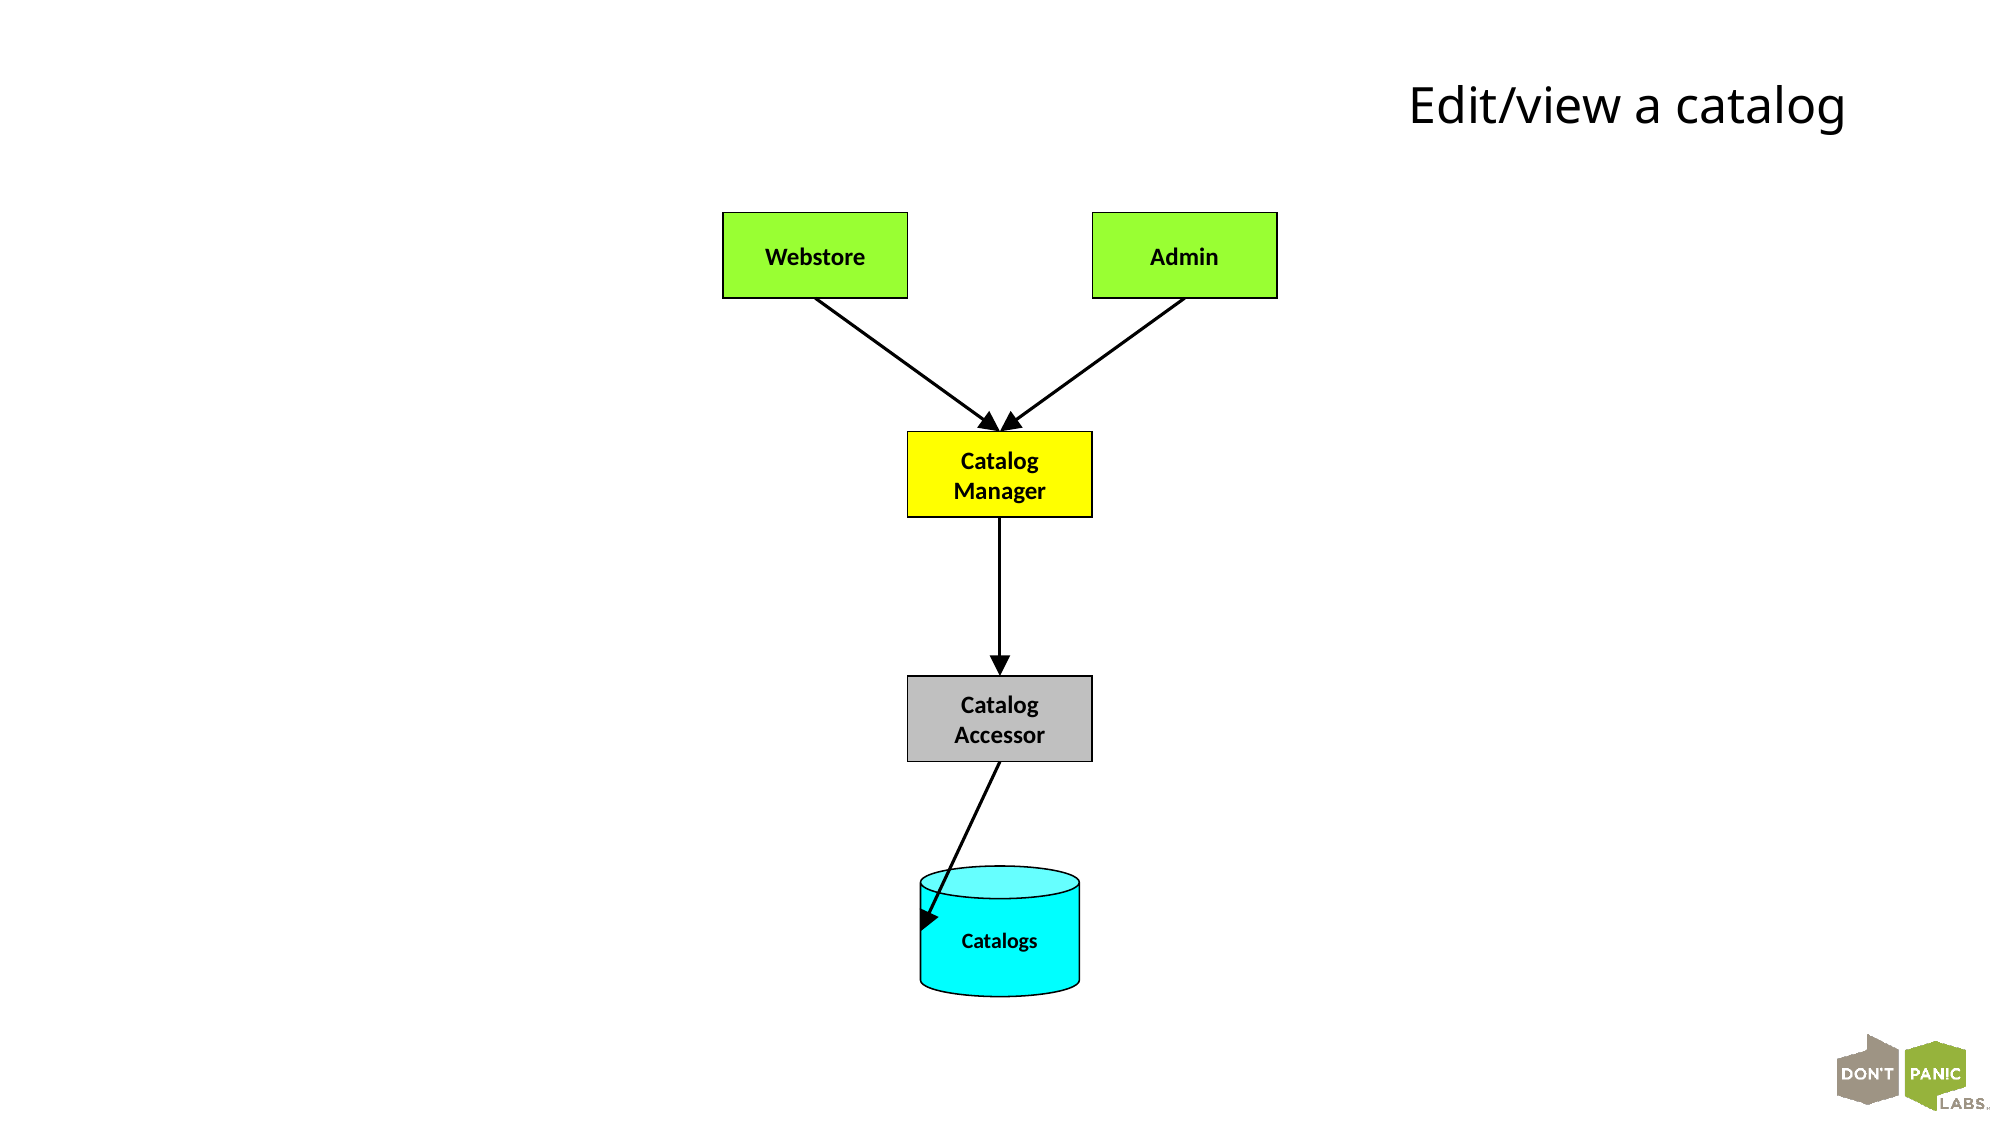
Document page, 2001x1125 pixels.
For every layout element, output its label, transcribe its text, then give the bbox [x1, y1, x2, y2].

title Edit/view a catalog [137, 59, 1863, 154]
picture [1837, 1034, 1990, 1111]
text_box Webstore [723, 212, 908, 299]
text_box Catalog Accessor [907, 676, 1093, 762]
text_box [815, 298, 999, 432]
text_box Catalogs [920, 865, 1080, 997]
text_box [999, 298, 1185, 432]
text_box Admin [1092, 212, 1277, 299]
text_box Catalog Manager [907, 432, 1093, 518]
